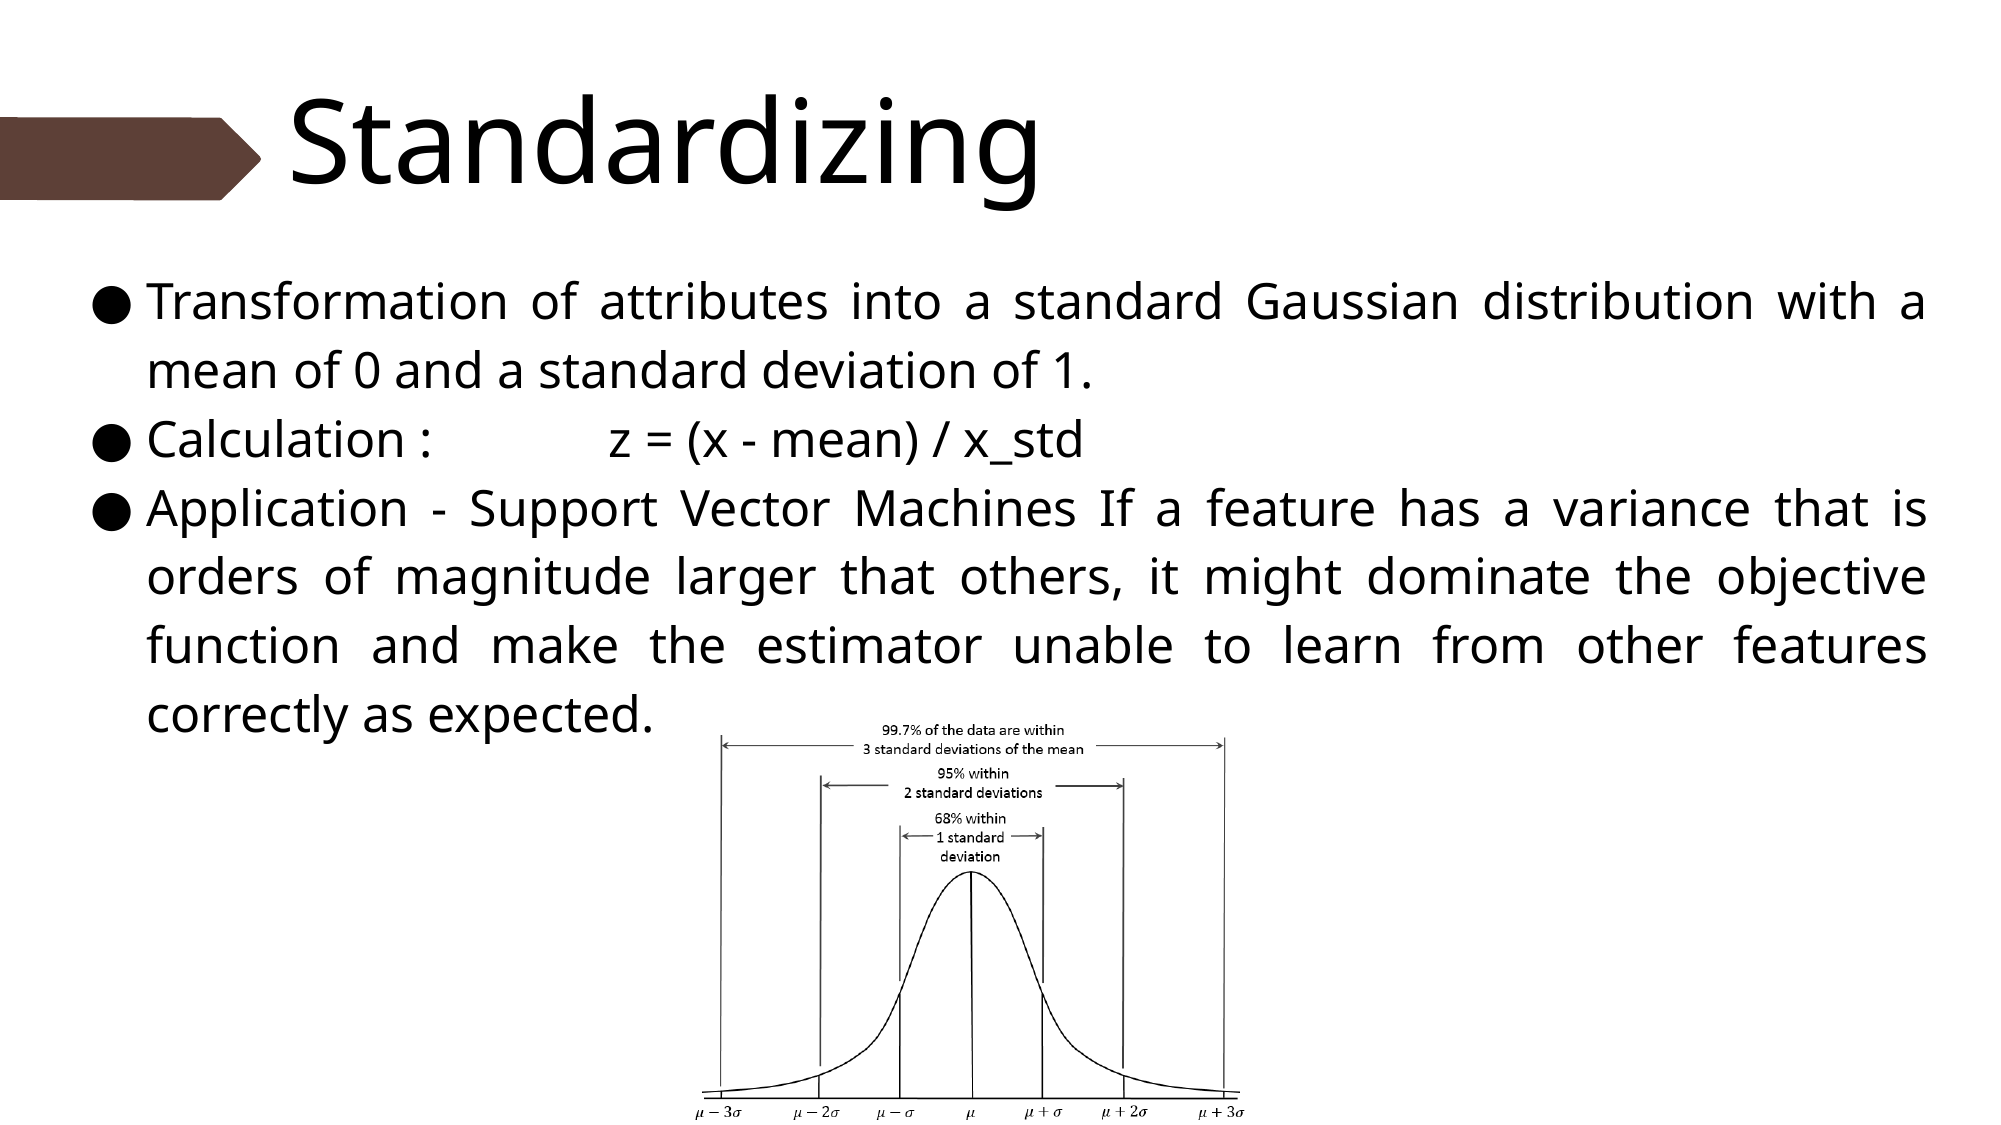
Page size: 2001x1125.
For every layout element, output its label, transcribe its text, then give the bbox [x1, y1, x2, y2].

list Transformation of attributes into a standard Gaussian distribution with a mean of 0 and a standard deviation of 1. Calculation : z = (x - mean) / x_std Application - Support Vector Machines If a feature has a variance that is orders of magnitude larger that others, it might dominate the objective function and make the estimator unable to learn from other features correctly as expected. [55, 252, 1944, 873]
title Standardizing [272, 59, 1883, 252]
picture [687, 715, 1253, 1125]
